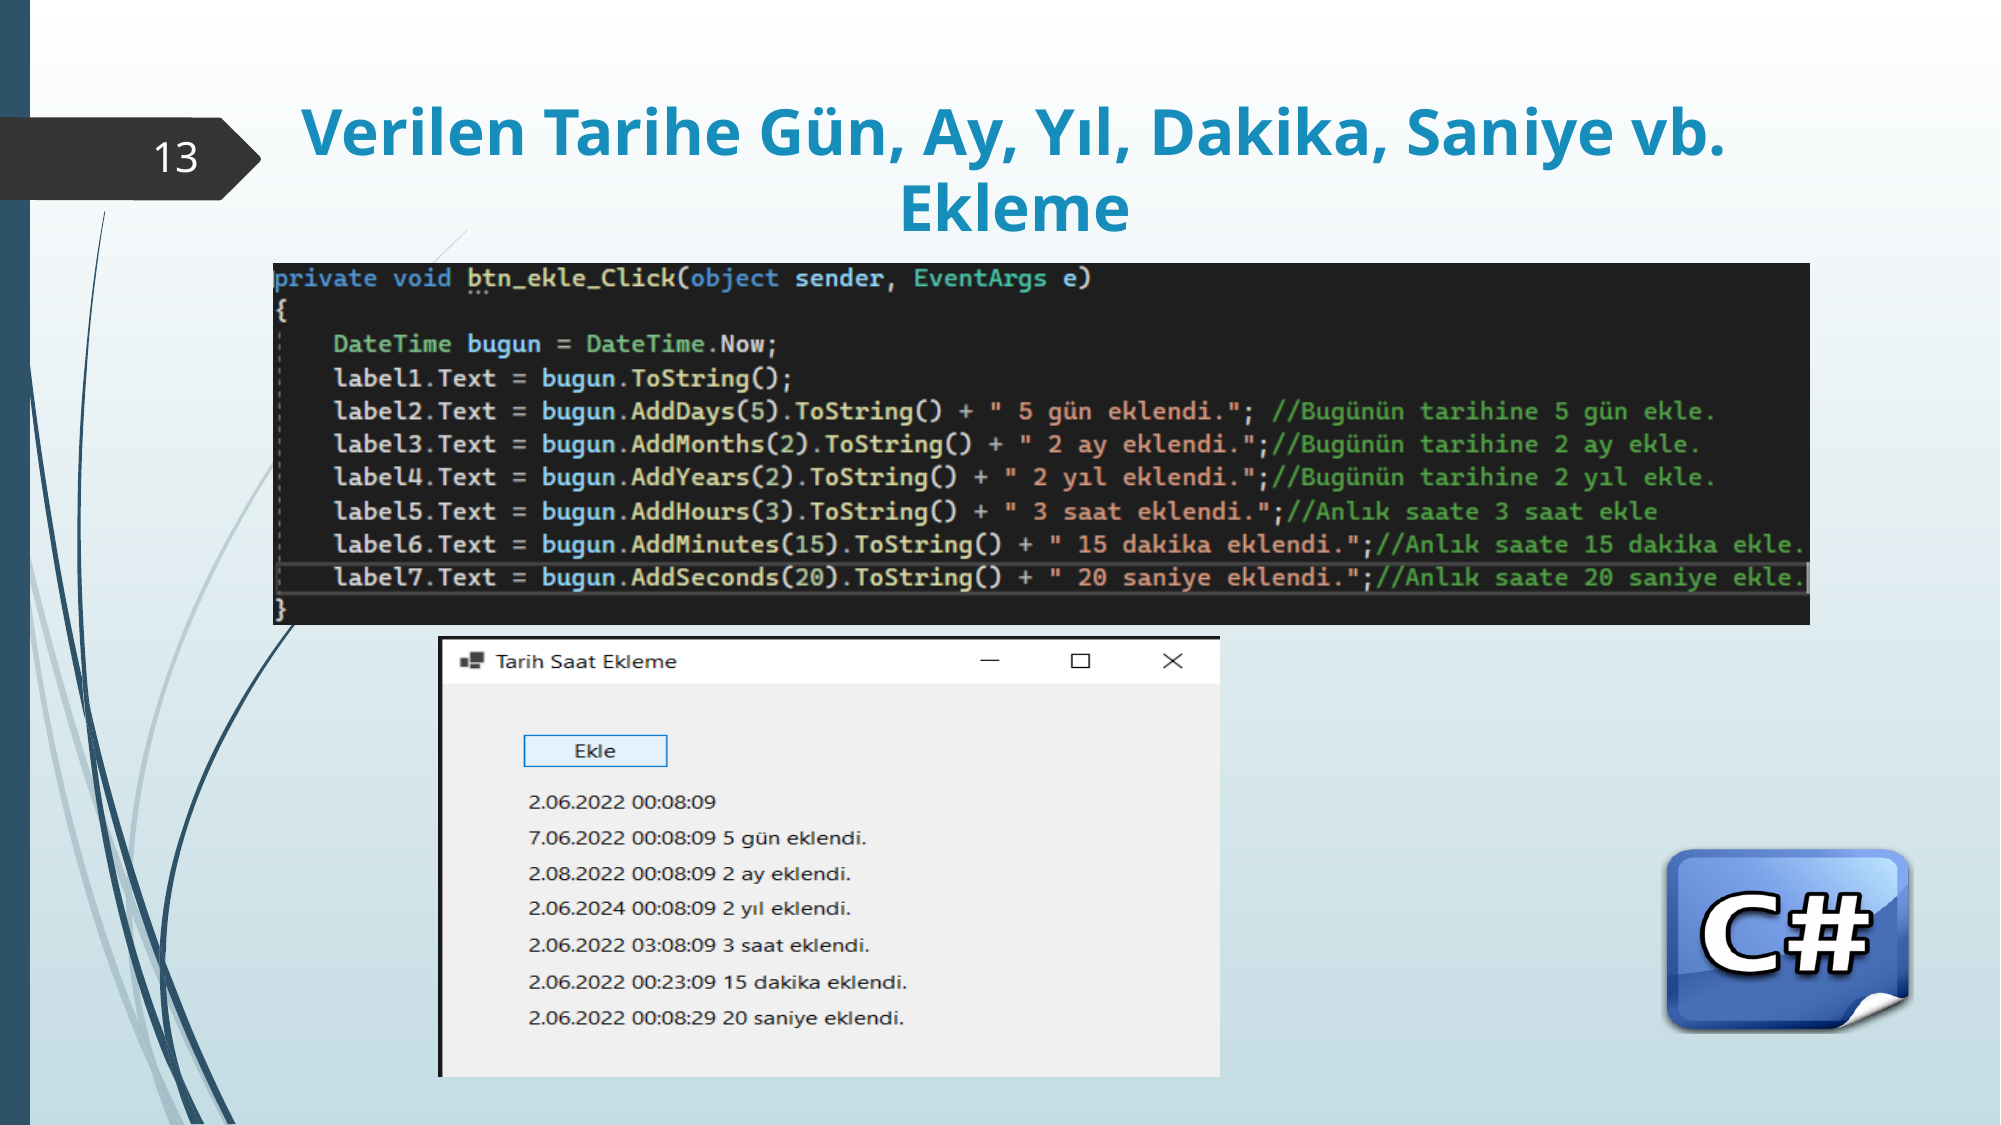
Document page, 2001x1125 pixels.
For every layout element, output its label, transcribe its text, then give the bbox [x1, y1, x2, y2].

picture [438, 636, 1221, 1077]
title Verilen Tarihe Gün, Ay, Yıl, Dakika, Saniye vb. Ekleme [215, 84, 1815, 252]
slide_number 13 [87, 129, 216, 190]
picture [1661, 845, 1914, 1035]
picture [273, 263, 1810, 626]
